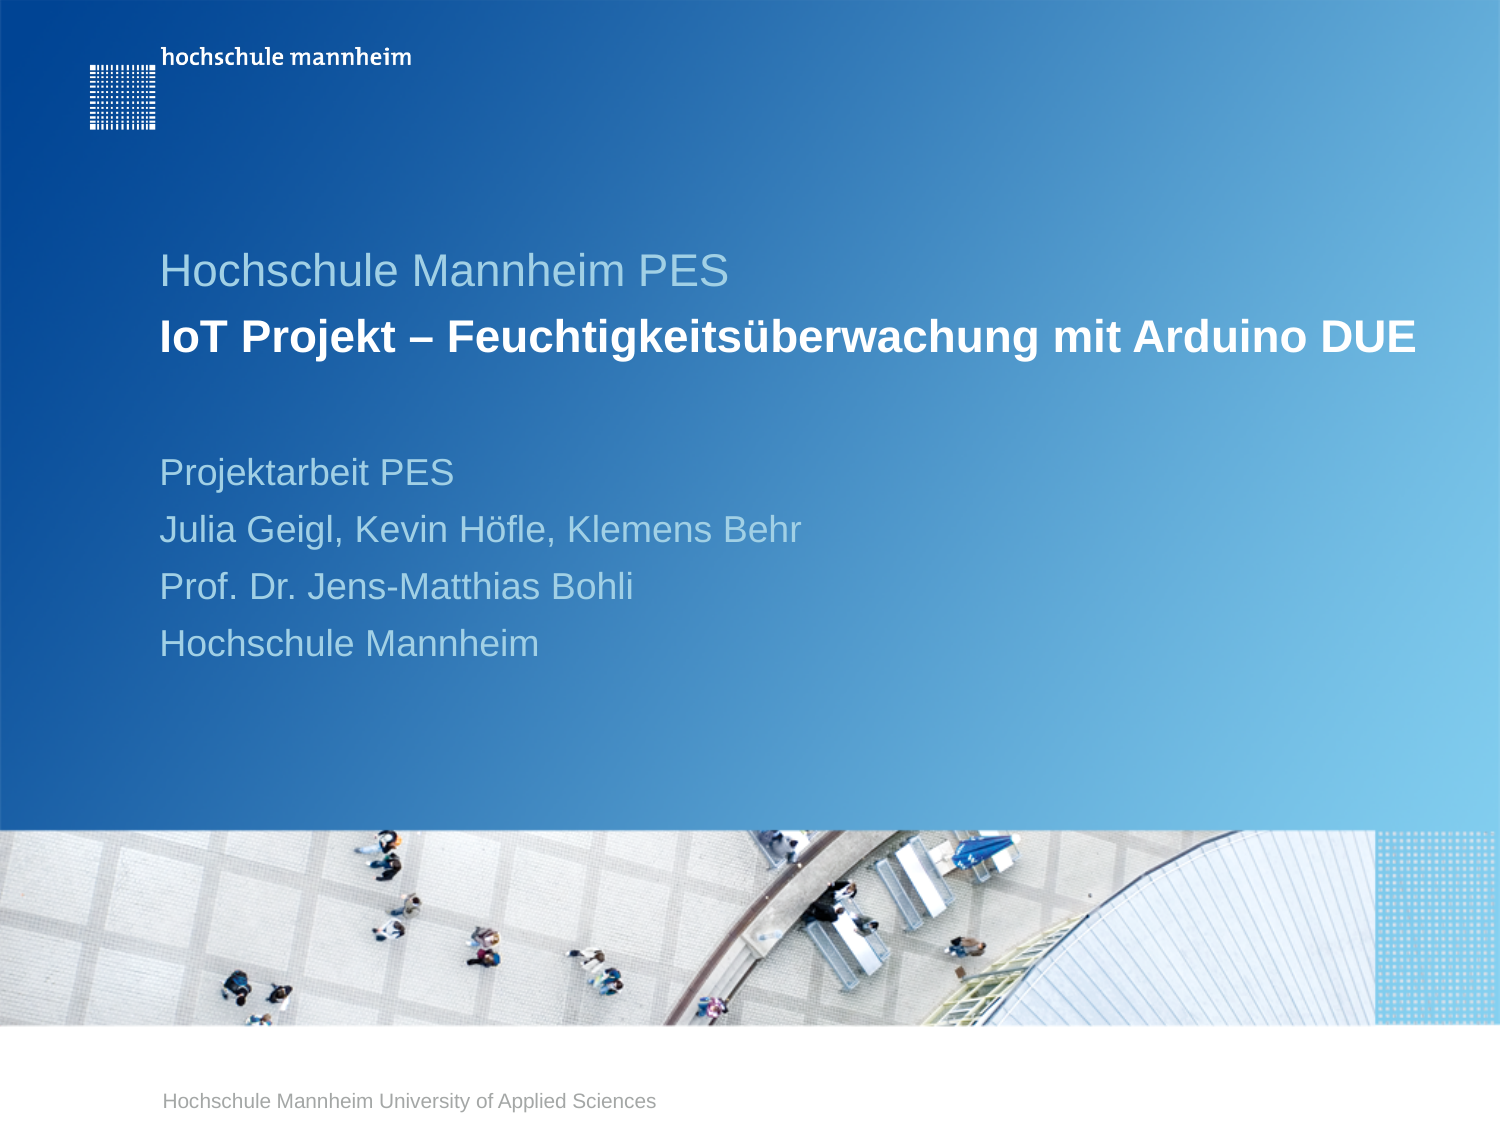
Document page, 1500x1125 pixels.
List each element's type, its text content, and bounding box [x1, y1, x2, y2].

list Hochschule Mannheim PES [159, 235, 1430, 301]
subtitle Projektarbeit PES Julia Geigl, Kevin Höfle, Klemens Behr Prof. Dr. Jens-Matthias Bohli Hochschule Mannheim [159, 443, 1430, 704]
picture [0, 0, 1500, 1125]
title IoT Projekt – Feuchtigkeitsüberwachung mit Arduino DUE [159, 301, 1430, 443]
